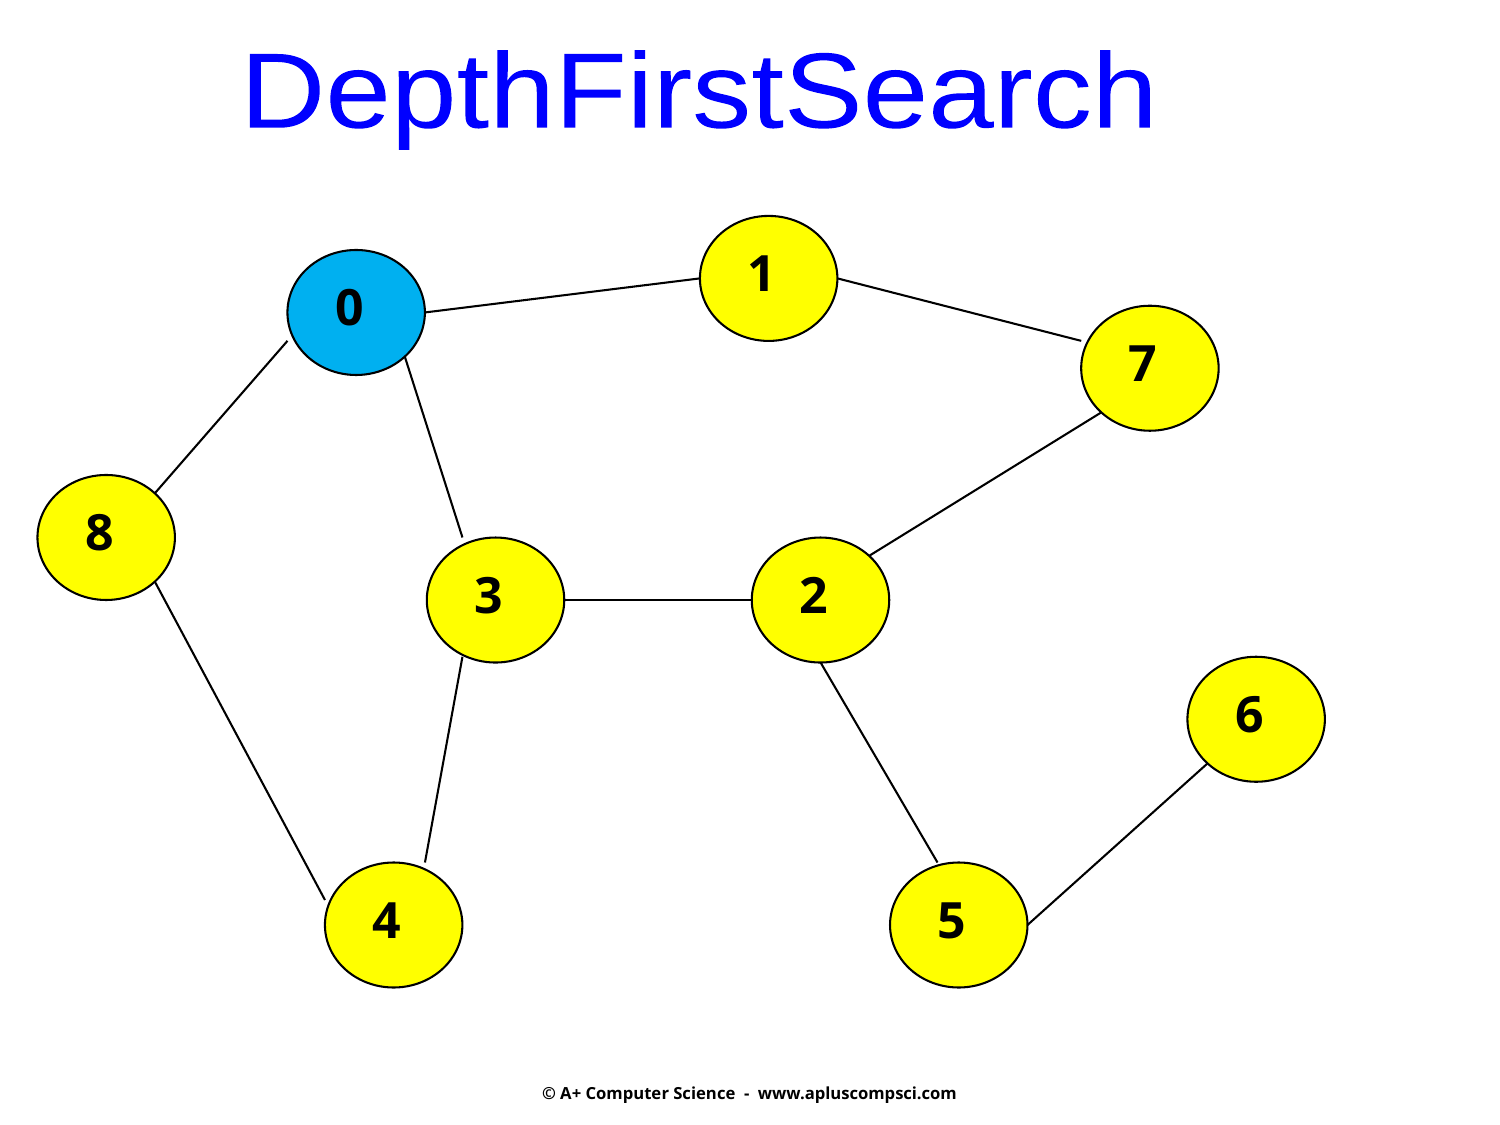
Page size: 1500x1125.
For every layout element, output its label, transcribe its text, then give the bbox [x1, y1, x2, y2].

text_box 5 [890, 862, 1028, 988]
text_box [424, 656, 463, 863]
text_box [154, 340, 288, 494]
text_box 1 [699, 215, 838, 341]
text_box 4 [324, 862, 463, 988]
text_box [837, 278, 1082, 342]
text_box 0 [287, 249, 425, 376]
text_box 6 [1187, 656, 1325, 782]
text_box 7 [1081, 305, 1219, 431]
text_box 2 [751, 537, 890, 663]
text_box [404, 356, 463, 538]
text_box 8 [37, 474, 175, 601]
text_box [820, 662, 938, 863]
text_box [154, 581, 326, 901]
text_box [1027, 763, 1208, 926]
footer © A+ Computer Science - www.apluscompsci.com [512, 1024, 988, 1101]
text_box 3 [426, 537, 565, 663]
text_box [424, 278, 701, 313]
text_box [869, 412, 1102, 556]
